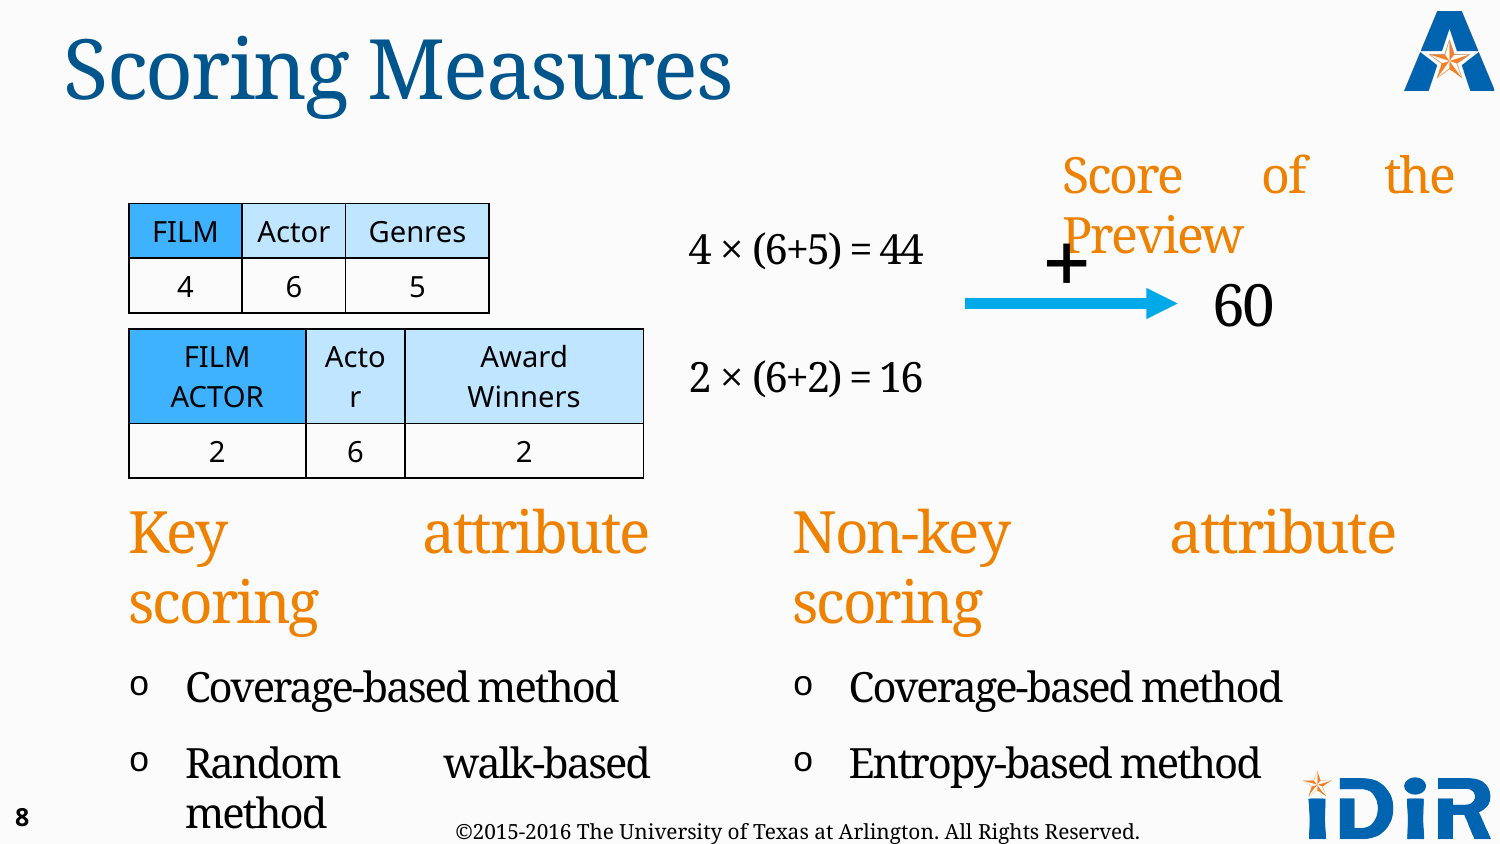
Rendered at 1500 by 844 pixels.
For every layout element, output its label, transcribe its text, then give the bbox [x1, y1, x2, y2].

picture [1404, 11, 1495, 91]
text_box + [1041, 204, 1083, 302]
table_cell 5 [346, 259, 488, 312]
table_cell 2 [130, 424, 305, 477]
text_box Score of the Preview [1062, 143, 1455, 264]
table_header FILM [130, 204, 241, 257]
text_box 60 [1212, 267, 1286, 338]
picture [1301, 769, 1495, 844]
table_header Award Winners [406, 330, 643, 423]
text_box 2 × (6+2) = 16 [688, 350, 929, 401]
table_header Actor [243, 204, 345, 257]
table_header FILM ACTOR [130, 330, 305, 423]
table_cell 6 [243, 259, 345, 312]
text_box Key attribute scoring Coverage-based method Random walk-based method [128, 494, 649, 838]
table_cell 4 [130, 259, 241, 312]
table_cell 2 [406, 424, 643, 477]
table_cell 6 [307, 424, 404, 477]
table_header Actor [307, 330, 404, 423]
slide_number 8 [0, 796, 350, 842]
text_box 4 × (6+5) = 44 [688, 223, 929, 274]
text_box Non-key attribute scoring Coverage-based method Entropy-based method [792, 494, 1396, 788]
table_header Genres [346, 204, 488, 257]
title Scoring Measures [63, 28, 1436, 119]
